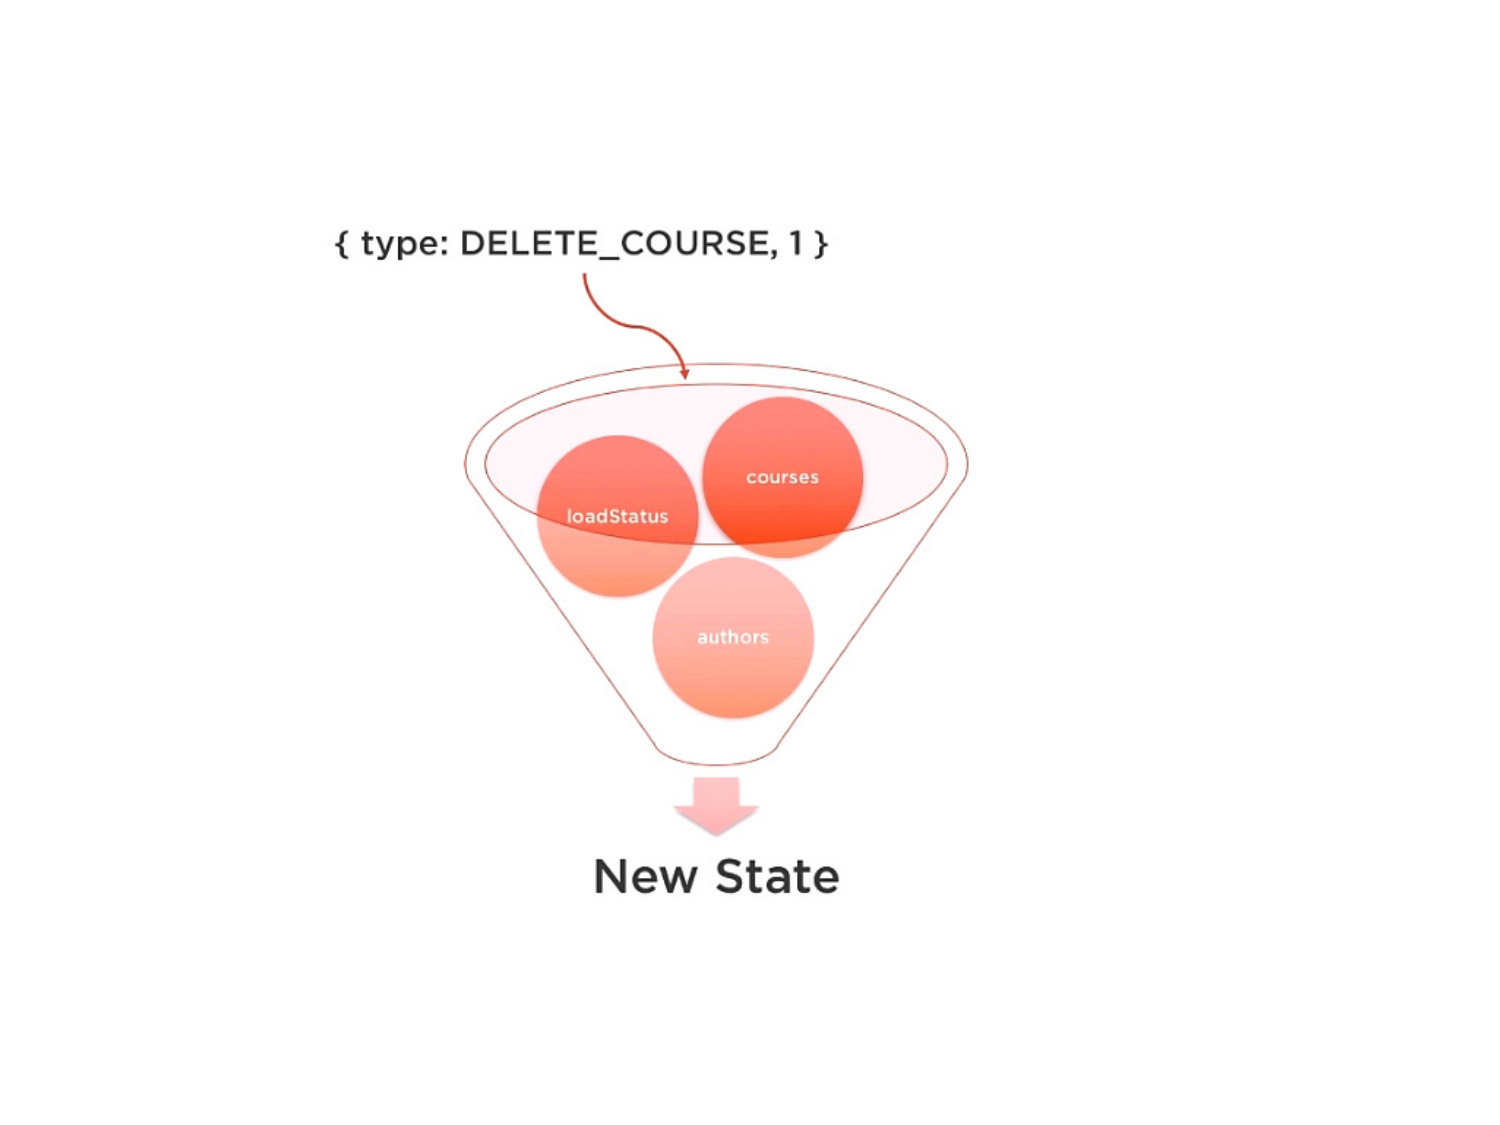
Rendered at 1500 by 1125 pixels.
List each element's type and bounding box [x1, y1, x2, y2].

picture [312, 225, 976, 900]
